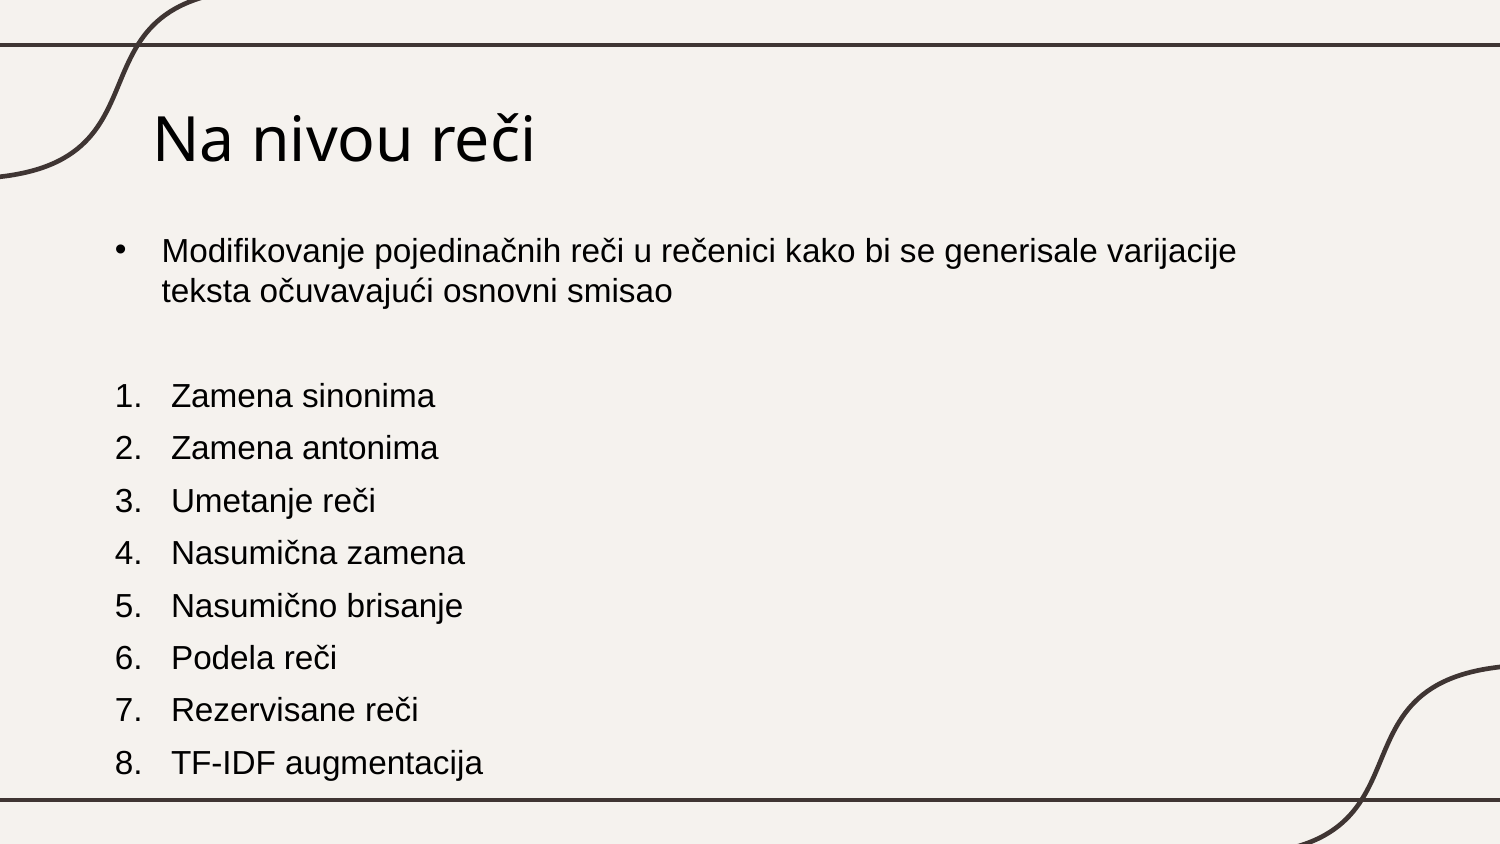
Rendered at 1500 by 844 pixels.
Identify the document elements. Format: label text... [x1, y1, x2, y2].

title Na nivou reči [137, 84, 1448, 167]
text_box Modifikovanje pojedinačnih reči u rečenici kako bi se generisale varijacije teksta očuvavajući osnovni smisao Zamena sinonima Zamena antonima Umetanje reči Nasumična zamena Nasumično brisanje Podela reči Rezervisane reči TF-IDF augmentacija [99, 221, 1350, 789]
